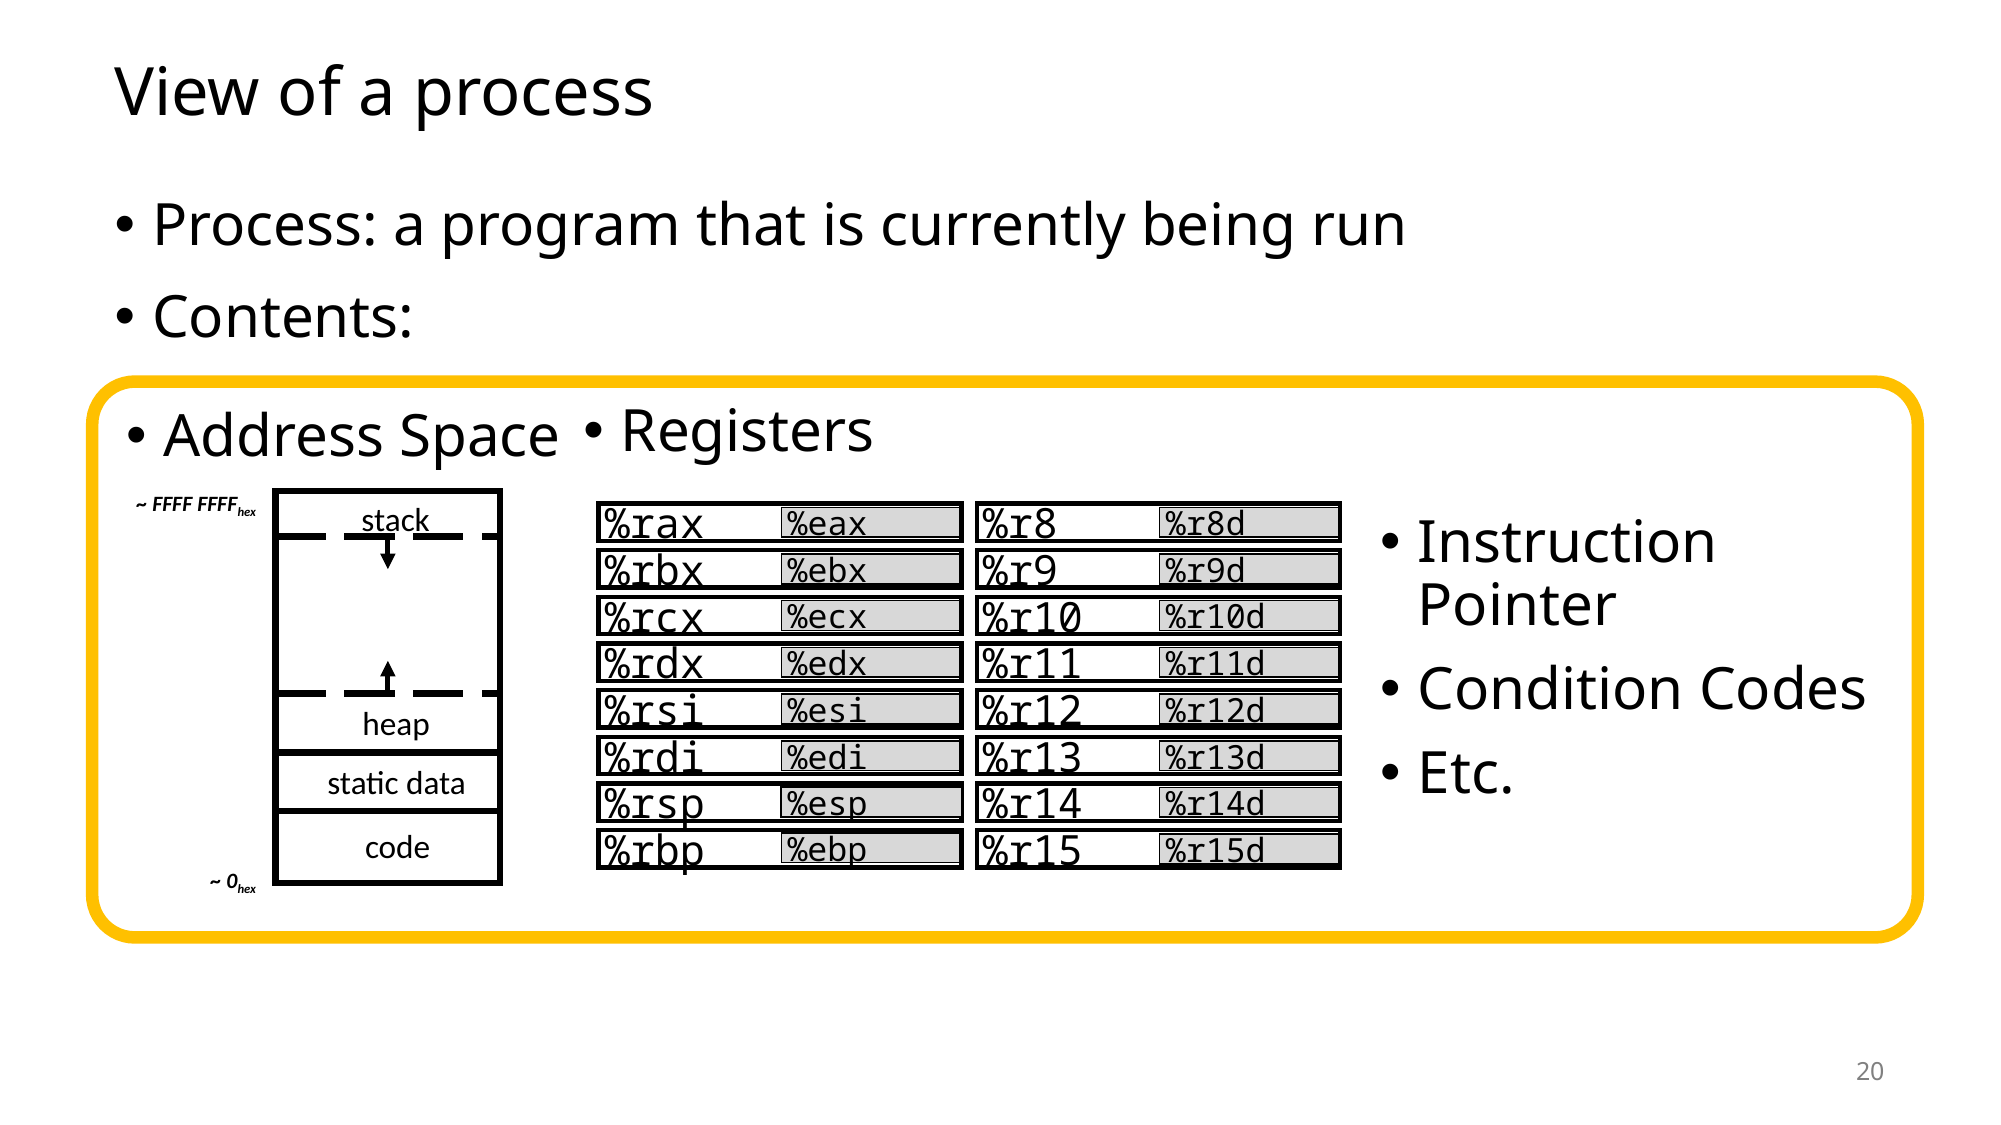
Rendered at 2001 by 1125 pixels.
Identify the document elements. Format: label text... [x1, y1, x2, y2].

text_box [91, 380, 1919, 939]
list Process: a program that is currently being run Contents: [99, 922, 1900, 1013]
list Process: a program that is currently being run Contents: [99, 187, 1900, 397]
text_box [98, 481, 501, 891]
slide_number 20 [1749, 1042, 1900, 1103]
title View of a process [99, 37, 1900, 150]
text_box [598, 503, 1340, 868]
